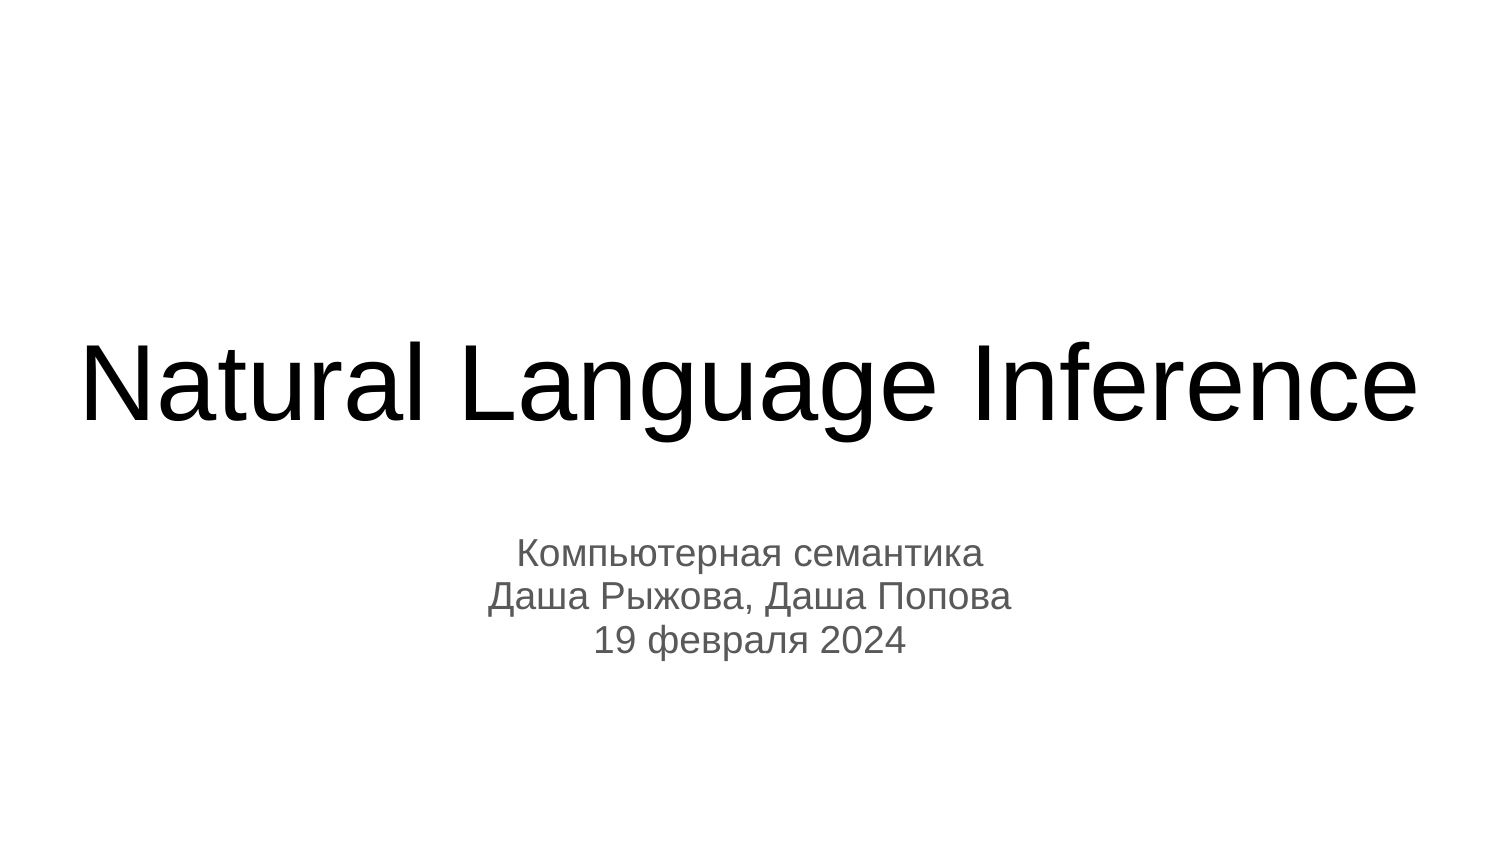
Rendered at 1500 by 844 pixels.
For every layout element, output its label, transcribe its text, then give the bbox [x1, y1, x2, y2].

subtitle Компьютерная семантика Даша Рыжова, Даша Попова 19 февраля 2024 [51, 516, 1449, 678]
title Natural Language Inference [51, 122, 1449, 459]
